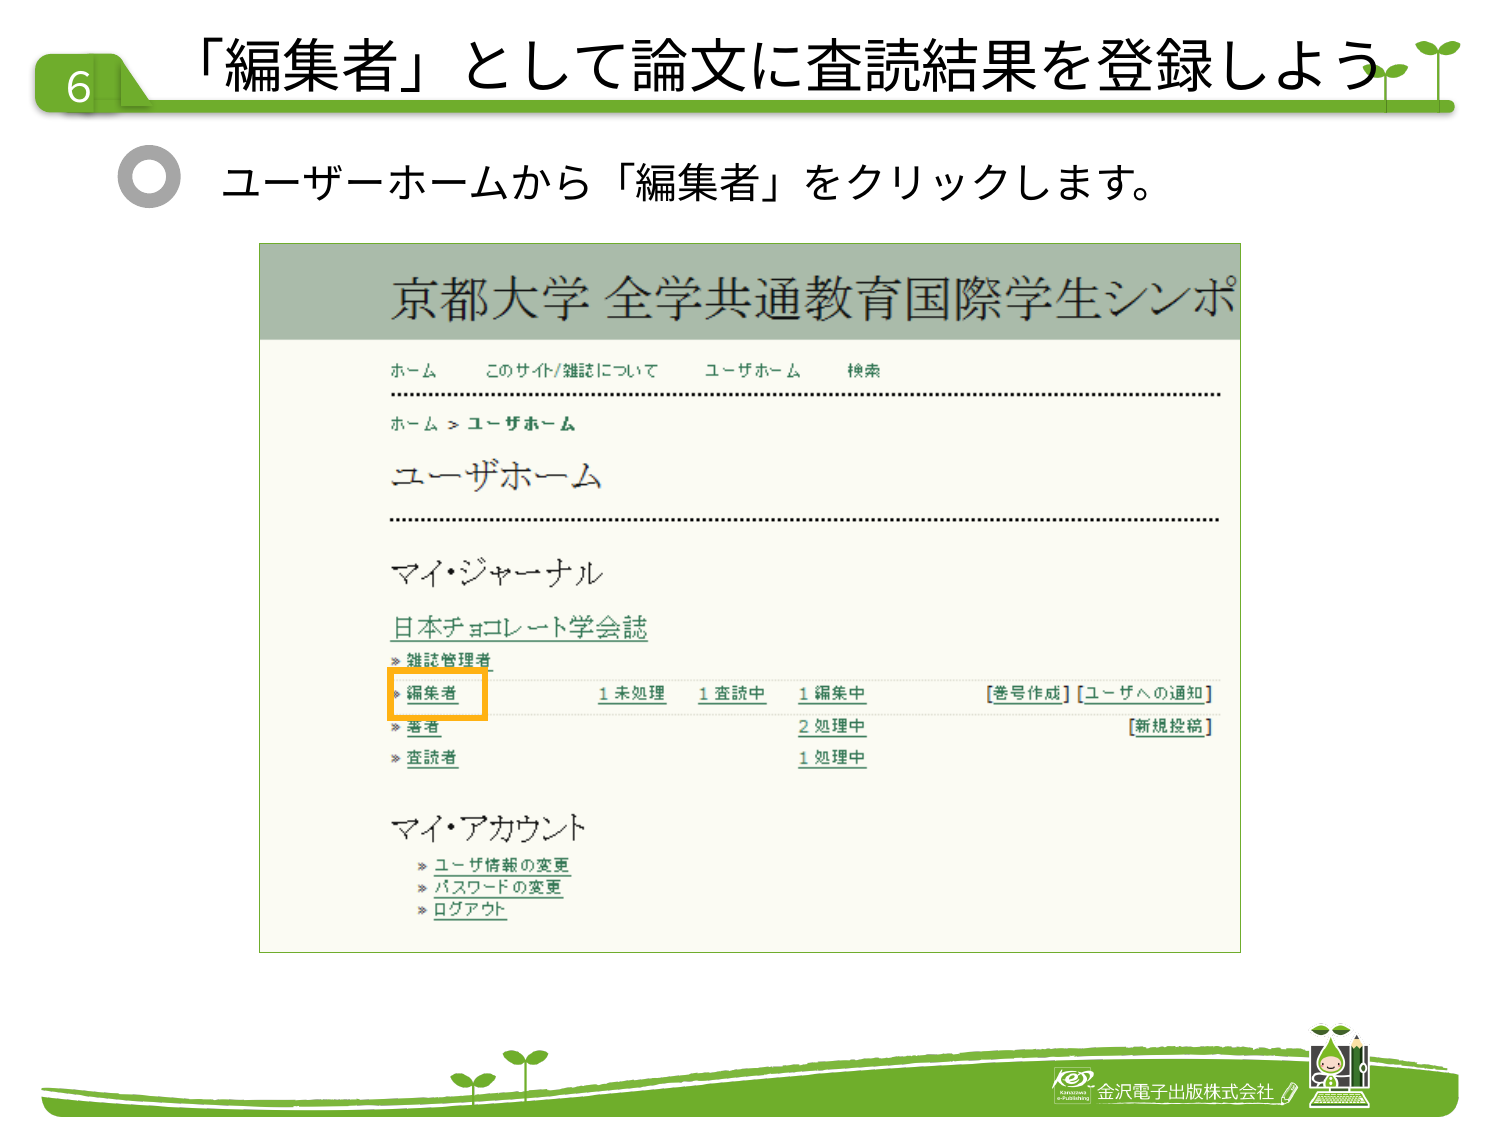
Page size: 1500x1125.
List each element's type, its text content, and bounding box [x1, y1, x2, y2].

text_box ６ [44, 53, 116, 118]
title 「編集者」として論文に査読結果を登録しよう [151, 6, 1471, 107]
picture [41, 243, 1459, 1117]
text_box ユーザーホームから「編集者」をクリックします。 [205, 149, 1381, 225]
picture [1362, 107, 1461, 113]
text_box [122, 150, 176, 203]
